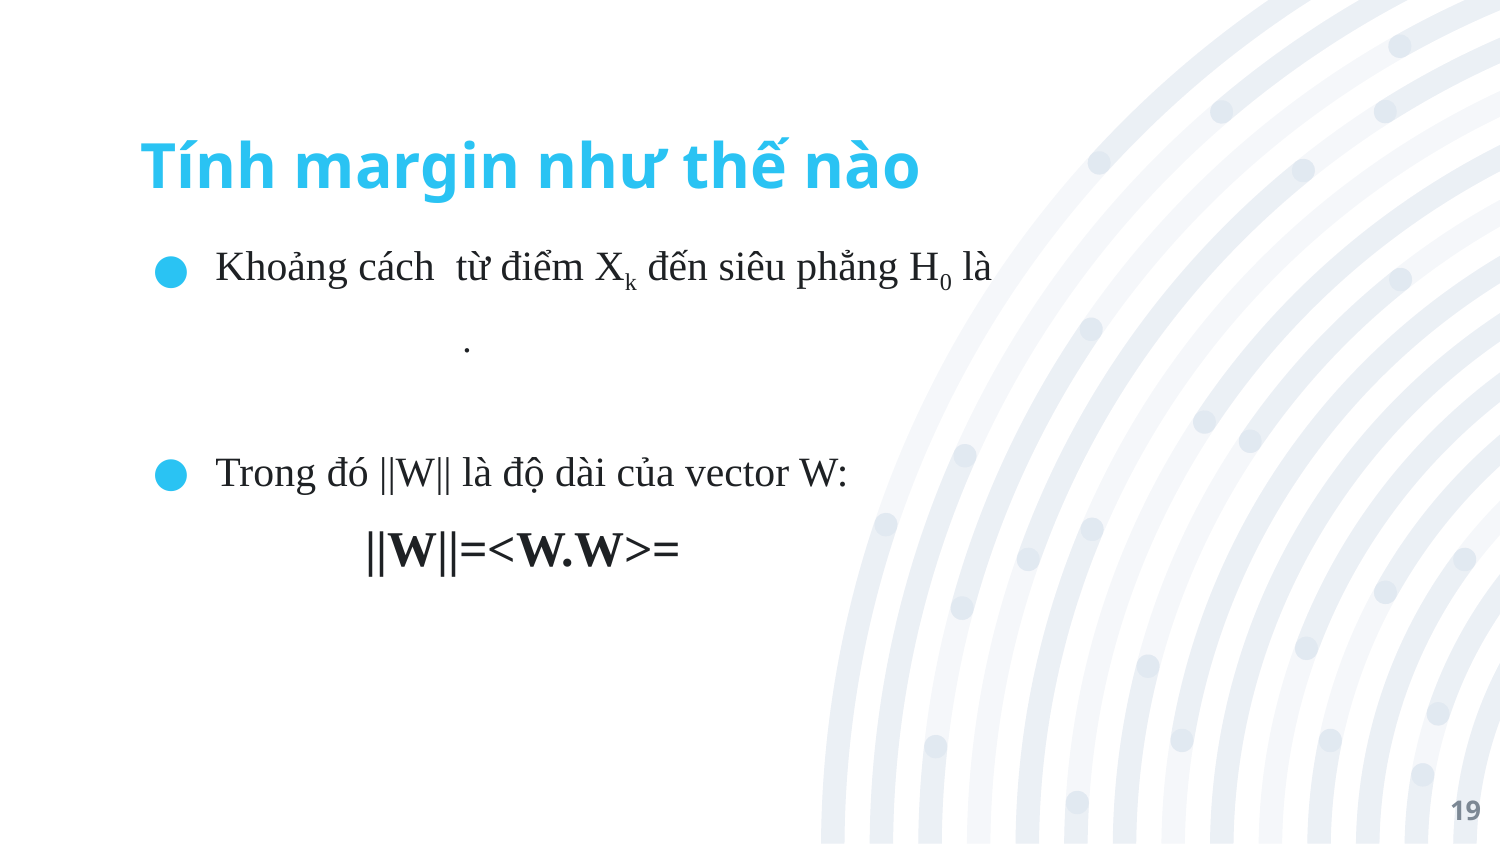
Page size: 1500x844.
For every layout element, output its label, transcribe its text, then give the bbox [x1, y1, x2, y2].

title Tính margin như thế nào [140, 137, 1360, 203]
slide_number 19 [1391, 779, 1482, 844]
